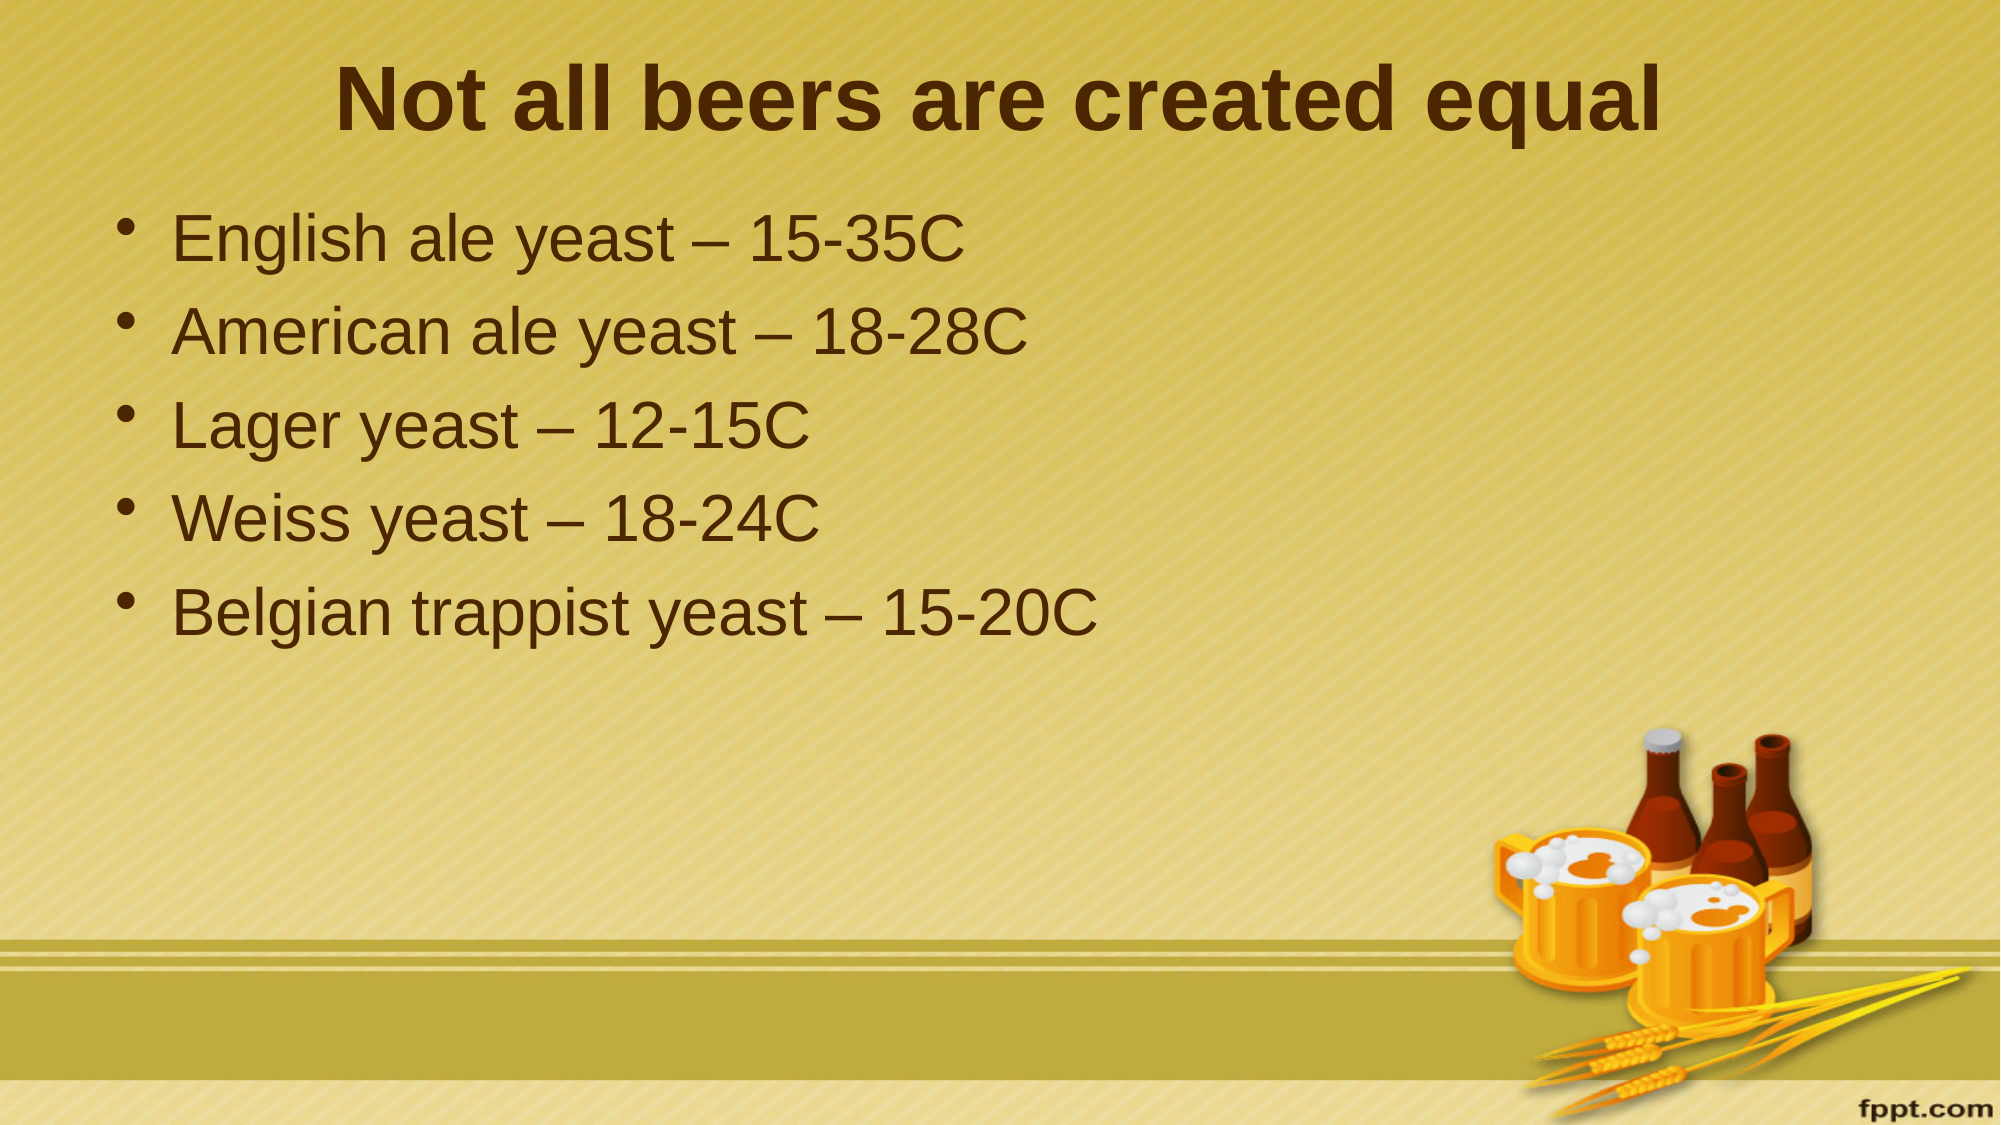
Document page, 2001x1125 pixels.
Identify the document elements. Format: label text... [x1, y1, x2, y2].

picture [0, 0, 2001, 1125]
title Not all beers are created equal [99, 0, 1900, 187]
list English ale yeast – 15-35C American ale yeast – 18-28C Lager yeast – 12-15C Weiss yeast – 18-24C Belgian trappist yeast – 15-20C [99, 187, 1900, 930]
